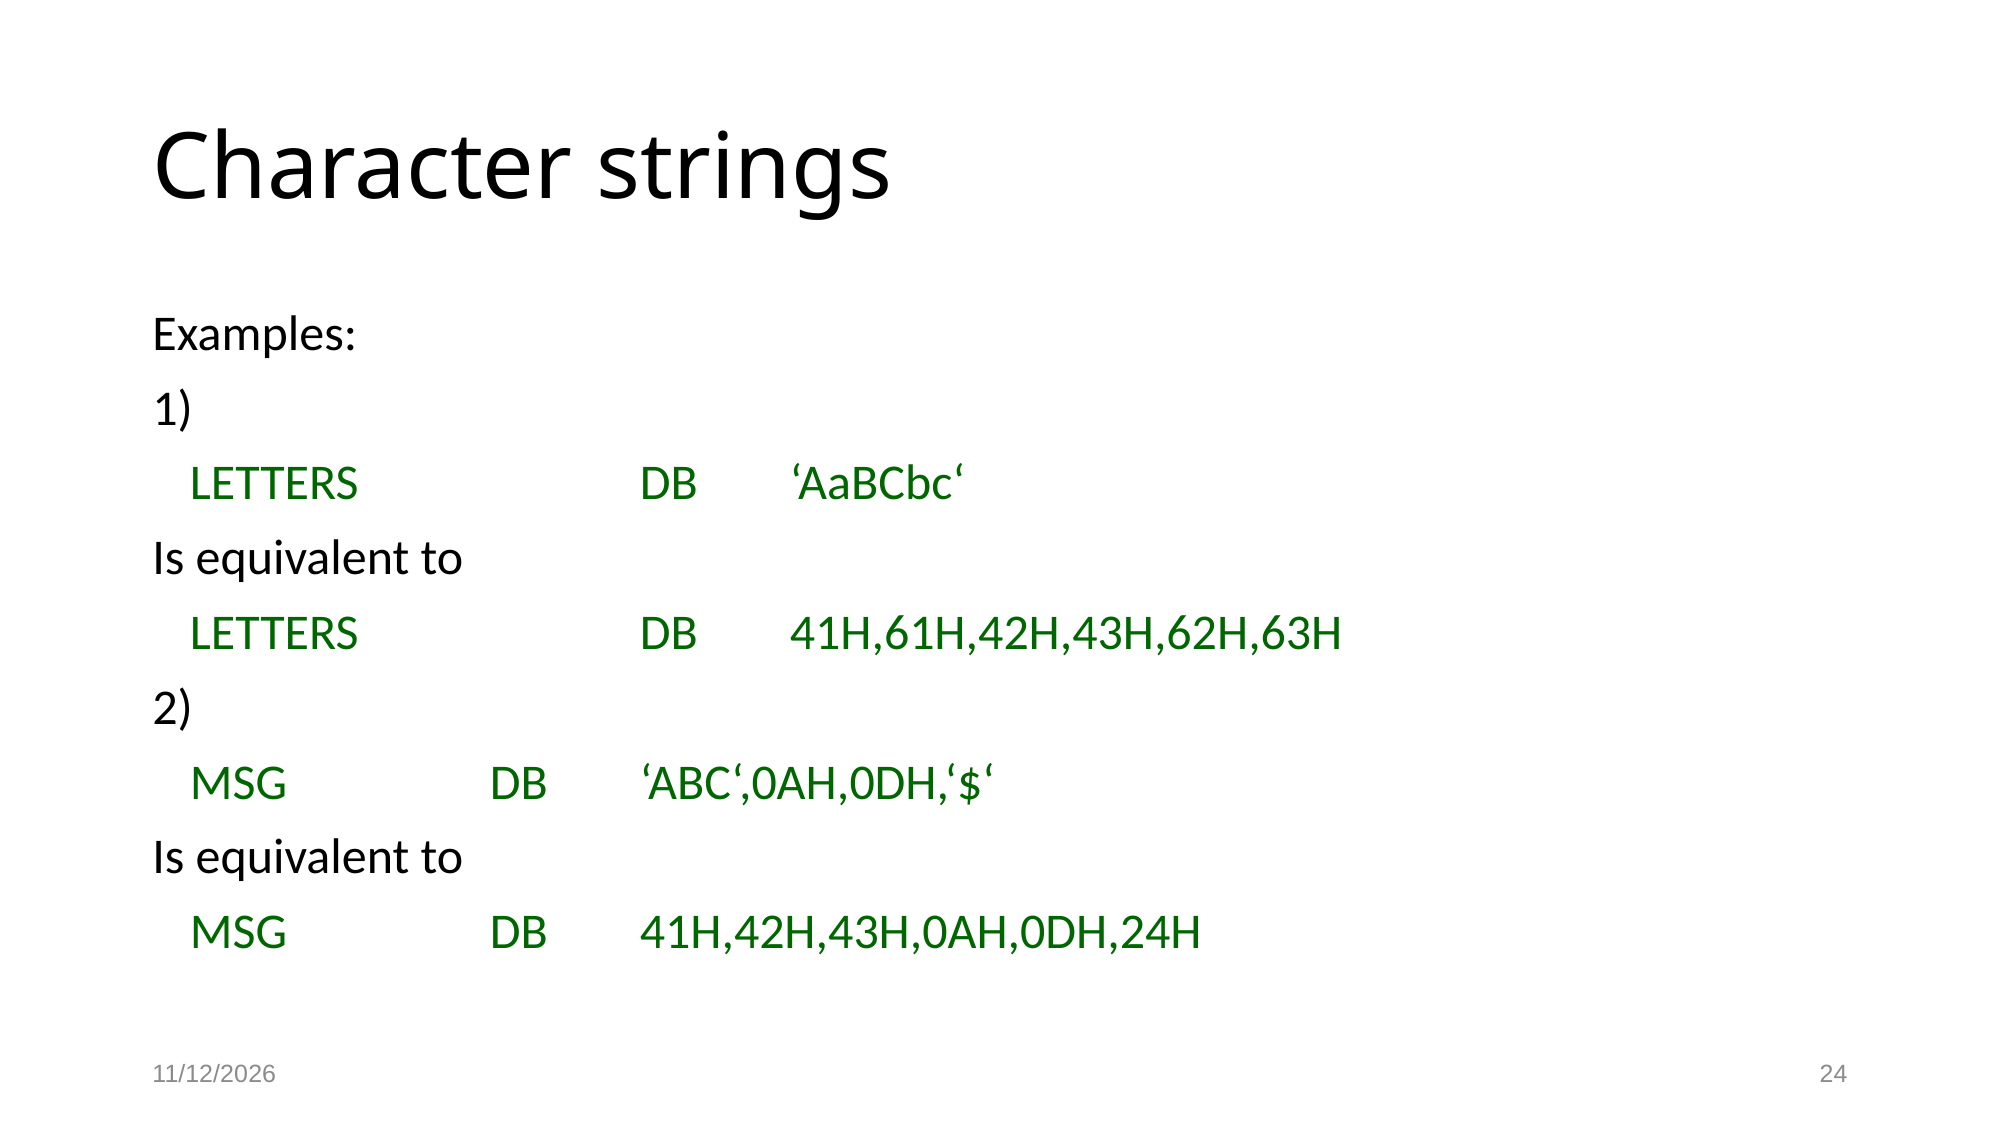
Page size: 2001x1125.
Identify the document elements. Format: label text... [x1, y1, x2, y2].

title Character strings [137, 59, 1863, 278]
list Examples: 1) LETTERS DB ‘AaBCbc‘ Is equivalent to LETTERS DB 41H,61H,42H,43H,62H,63H 2) MSG DB ‘ABC‘,0AH,0DH,‘$‘ Is equivalent to MSG DB 41H,42H,43H,0AH,0DH,24H [137, 299, 1913, 1014]
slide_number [137, 1042, 588, 1103]
slide_number 24 [1412, 1042, 1863, 1103]
